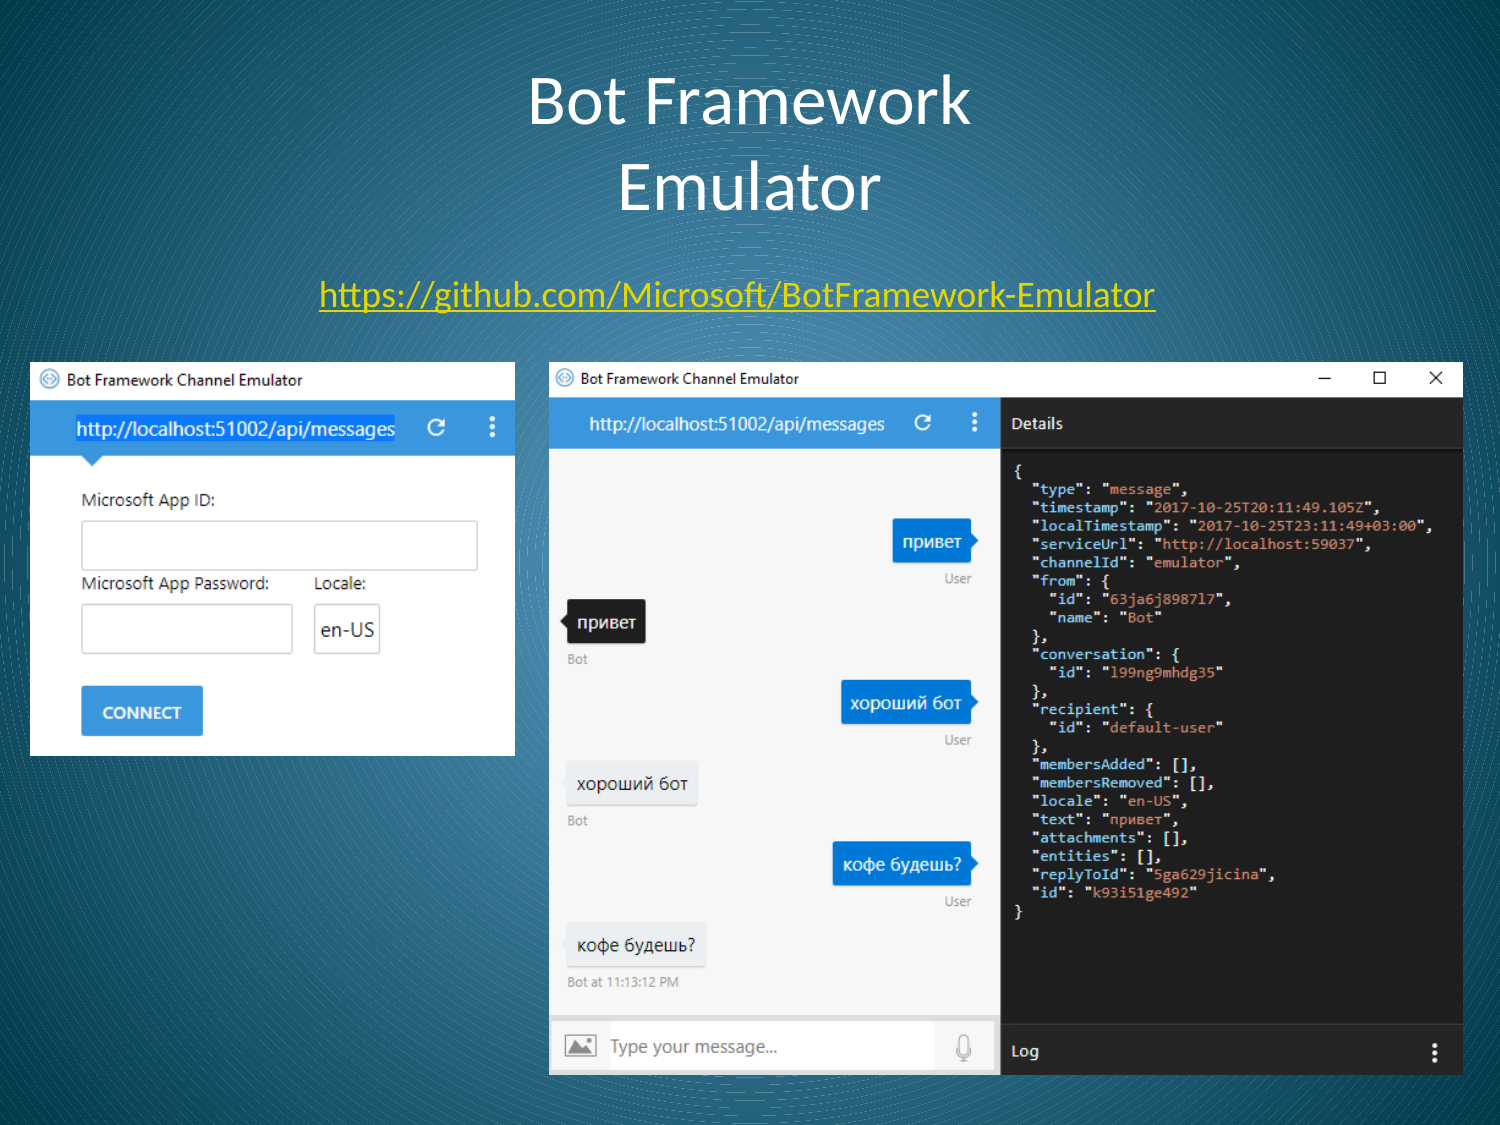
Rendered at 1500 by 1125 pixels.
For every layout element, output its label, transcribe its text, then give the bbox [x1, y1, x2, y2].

text_box https://github.com/Microsoft/BotFramework-Emulator [75, 262, 1400, 323]
title Bot Framework Emulator [75, 45, 1425, 233]
picture [1424, 1081, 1435, 1087]
picture [549, 362, 1470, 1076]
picture [30, 362, 515, 756]
